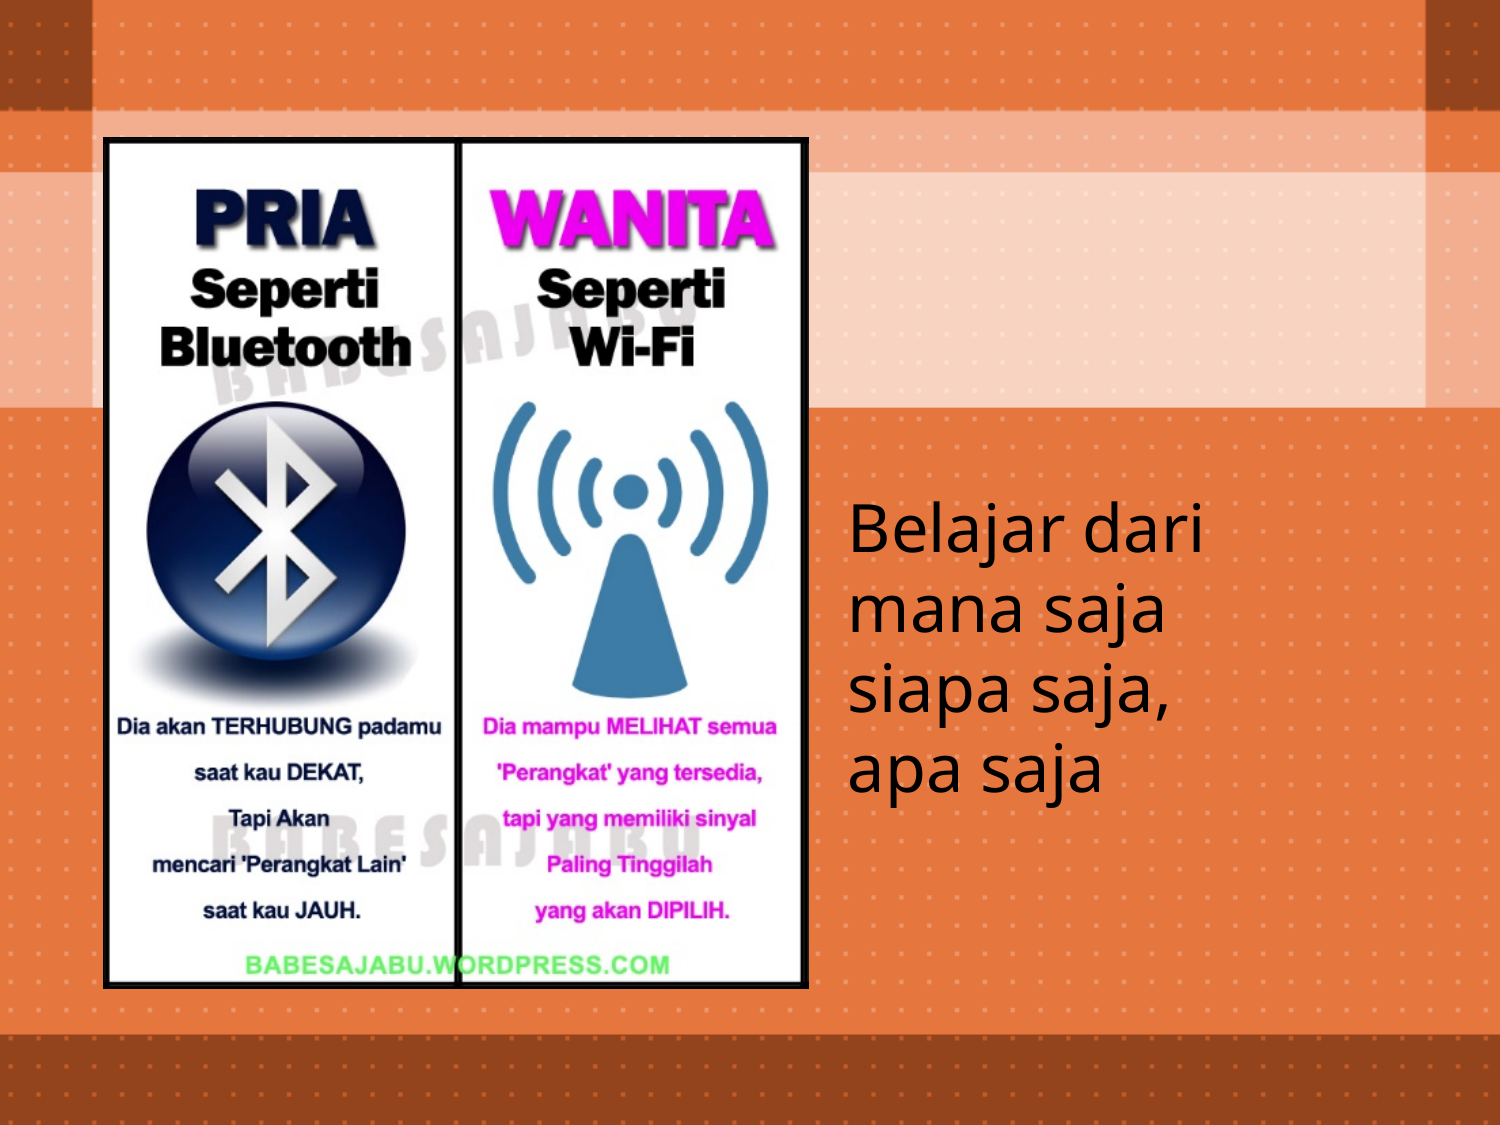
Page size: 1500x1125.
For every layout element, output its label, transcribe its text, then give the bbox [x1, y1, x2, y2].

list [103, 137, 809, 989]
title Belajar dari mana saja siapa saja, apa saja [832, 550, 1317, 814]
picture [0, 0, 1500, 1125]
